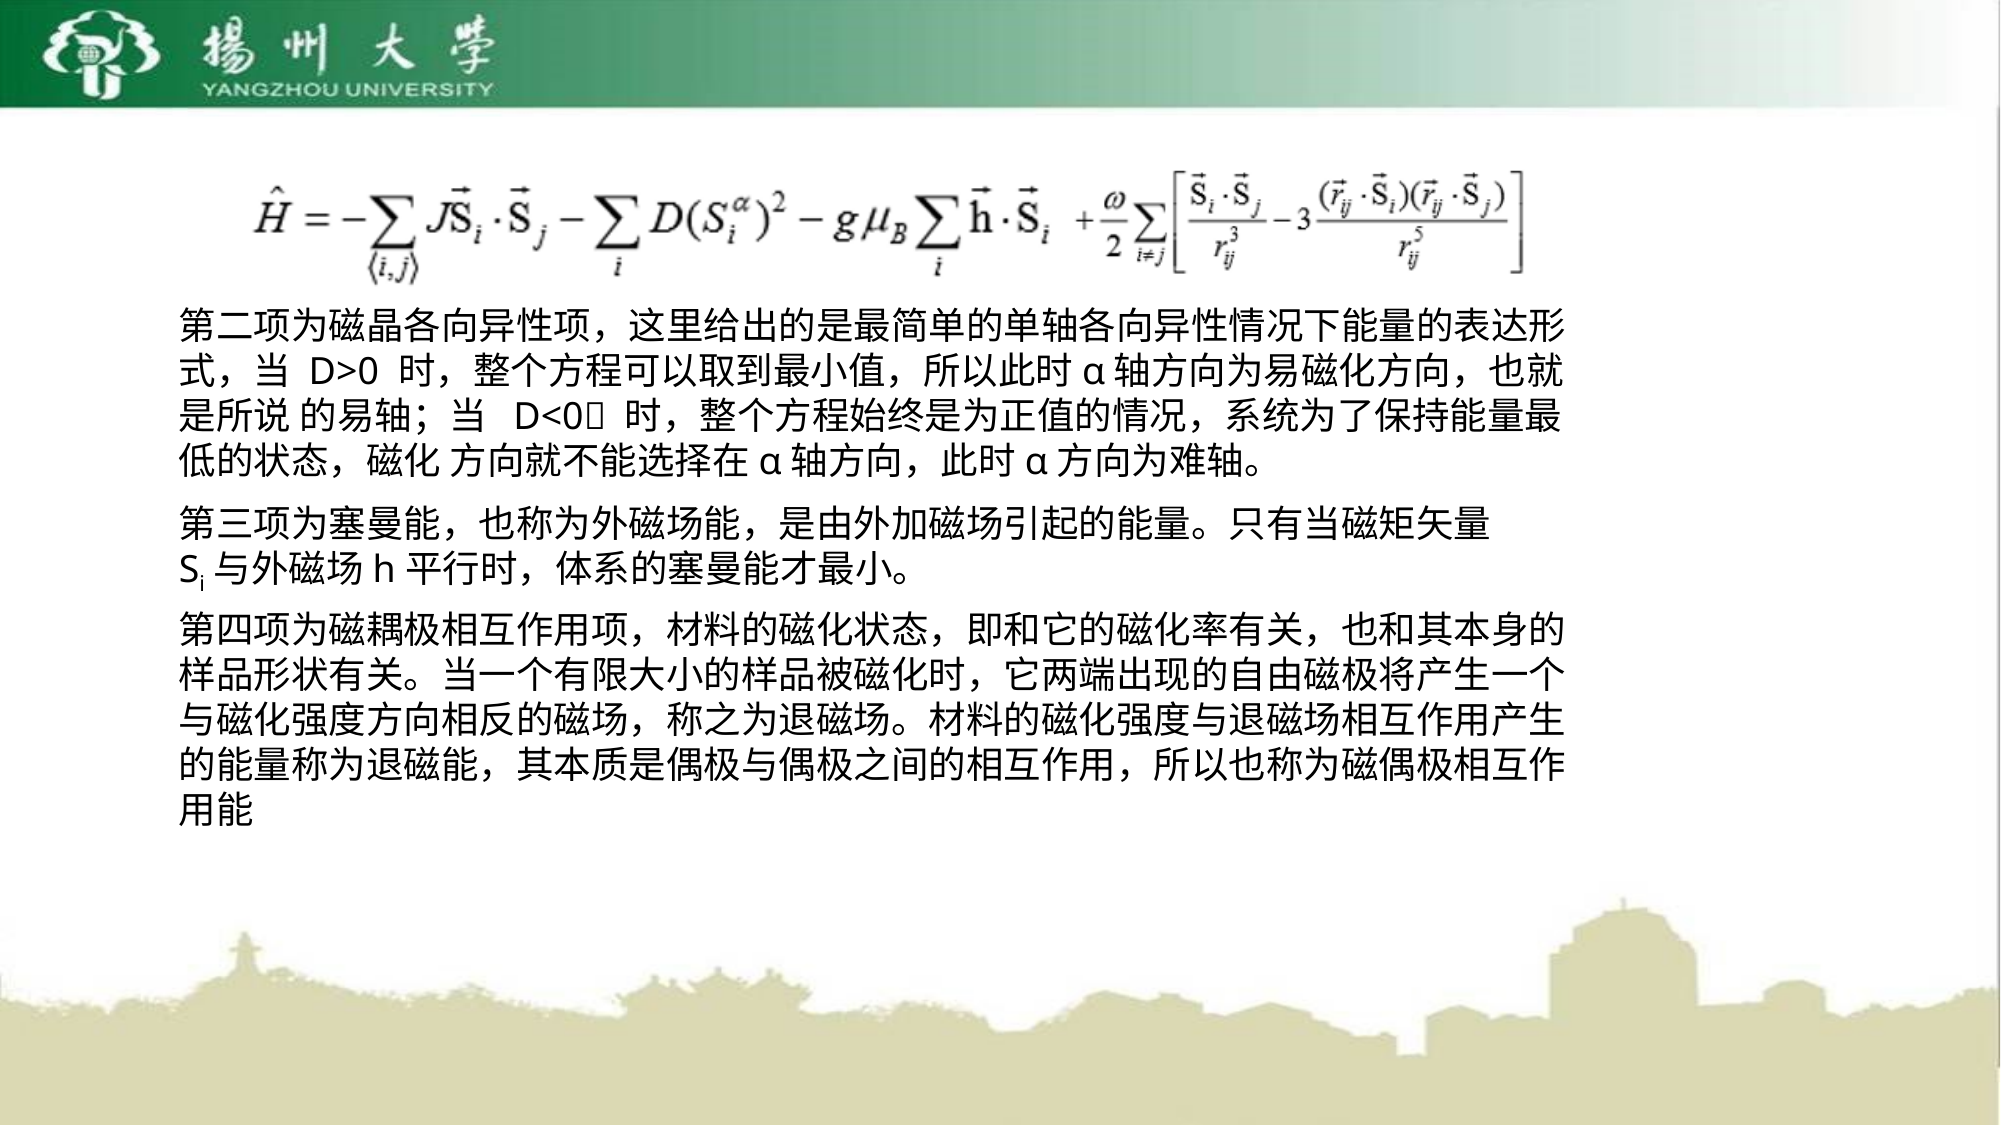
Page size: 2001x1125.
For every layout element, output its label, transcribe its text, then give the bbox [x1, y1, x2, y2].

text_box 第三项为塞曼能，也称为外磁场能，是由外加磁场引起的能量。只有当磁矩矢量 Si与外磁场h平行时，体系的塞曼能才最小。 [164, 492, 1607, 604]
picture [0, 0, 2001, 1125]
text_box 第二项为磁晶各向异性项，这里给出的是最简单的单轴各向异性情况下能量的表达形式，当 D>0 时，整个方程可以取到最小值，所以此时α轴方向为易磁化方向，也就是所说 的易轴；当 D<0 时，整个方程始终是为正值的情况，系统为了保持能量最低的状态，磁化 方向就不能选择在α轴方向，此时α方向为难轴。 [164, 295, 1594, 490]
text_box 第四项为磁耦极相互作用项，材料的磁化状态，即和它的磁化率有关，也和其本身的 样品形状有关。当一个有限大小的样品被磁化时，它两端出现的自由磁极将产生一个与磁化强度方向相反的磁场，称之为退磁场。材料的磁化强度与退磁场相互作用产生的能量称为退磁能，其本质是偶极与偶极之间的相互作用，所以也称为磁偶极相互作用能 [164, 598, 1594, 838]
